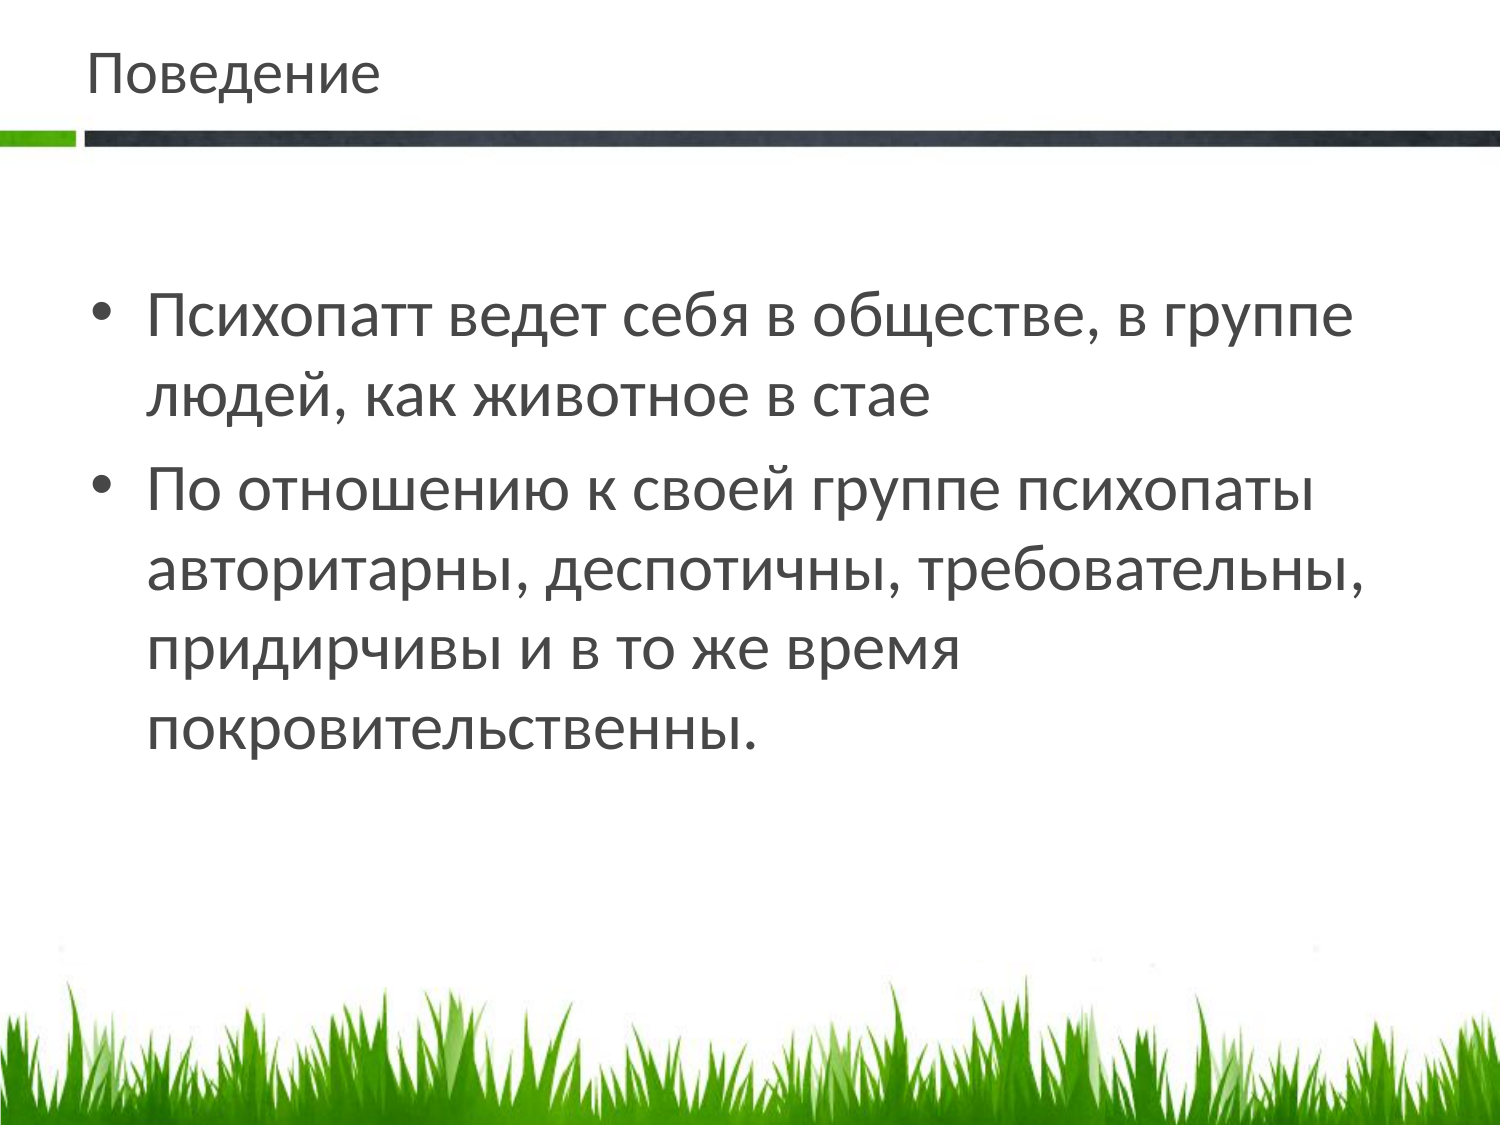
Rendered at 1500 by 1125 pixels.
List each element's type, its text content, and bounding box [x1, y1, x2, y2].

list Психопатт ведет себя в обществе, в группе людей, как животное в стае По отношению к своей группе психопаты авторитарны, деспотичны, требовательны, придирчивы и в то же время покровительственны. [75, 262, 1425, 1005]
title Поведение [71, 12, 1450, 125]
picture [0, 0, 1500, 1125]
